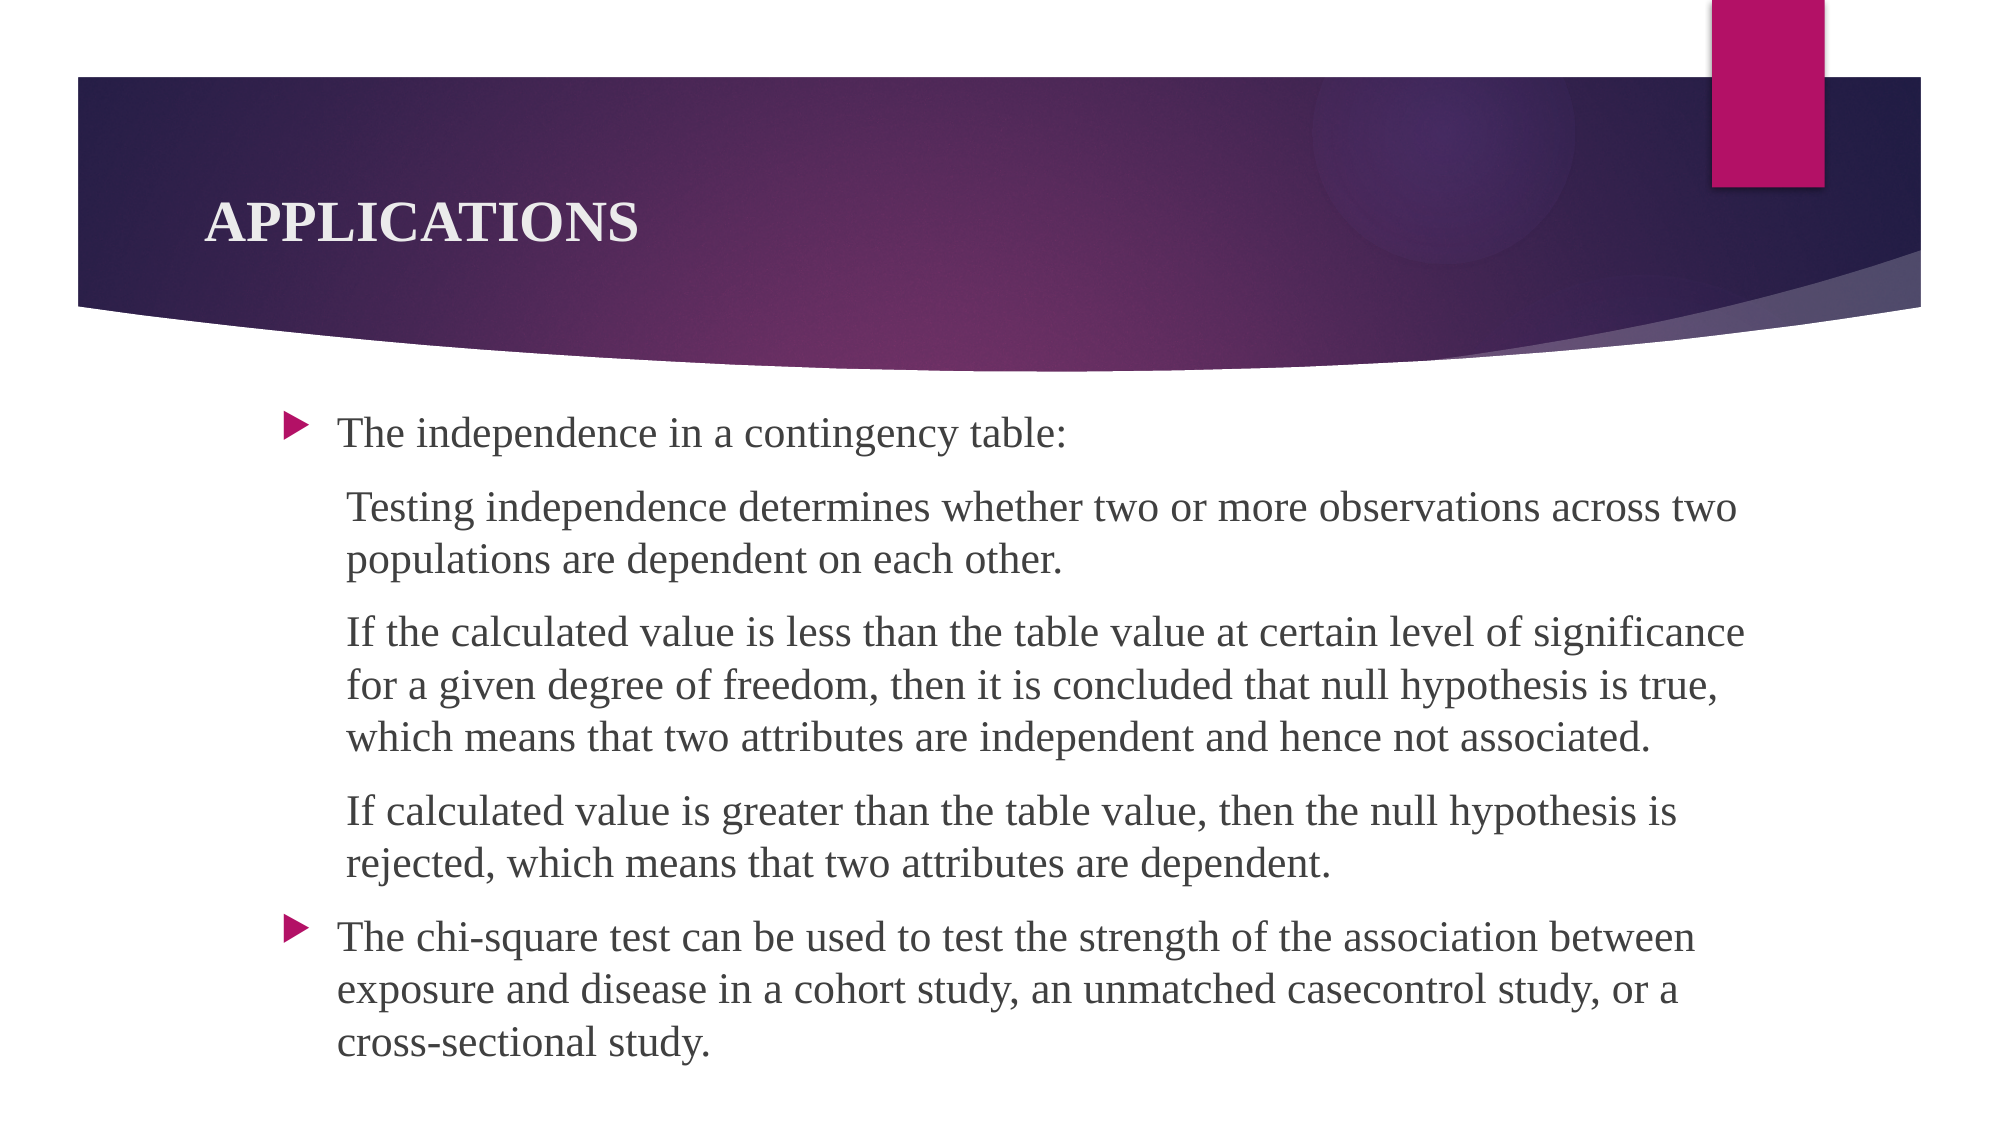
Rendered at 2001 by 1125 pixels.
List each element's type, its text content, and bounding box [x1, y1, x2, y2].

list The independence in a contingency table: Testing independence determines whether two or more observations across two populations are dependent on each other. If the calculated value is less than the table value at certain level of significance for a given degree of freedom, then it is concluded that null hypothesis is true, which means that two attributes are independent and hence not associated. If calculated value is greater than the table value, then the null hypothesis is rejected, which means that two attributes are dependent. The chi-square test can be used to test the strength of the association between exposure and disease in a cohort study, an unmatched casecontrol study, or a cross-sectional study. [265, 396, 1769, 1125]
title APPLICATIONS [189, 159, 1627, 276]
